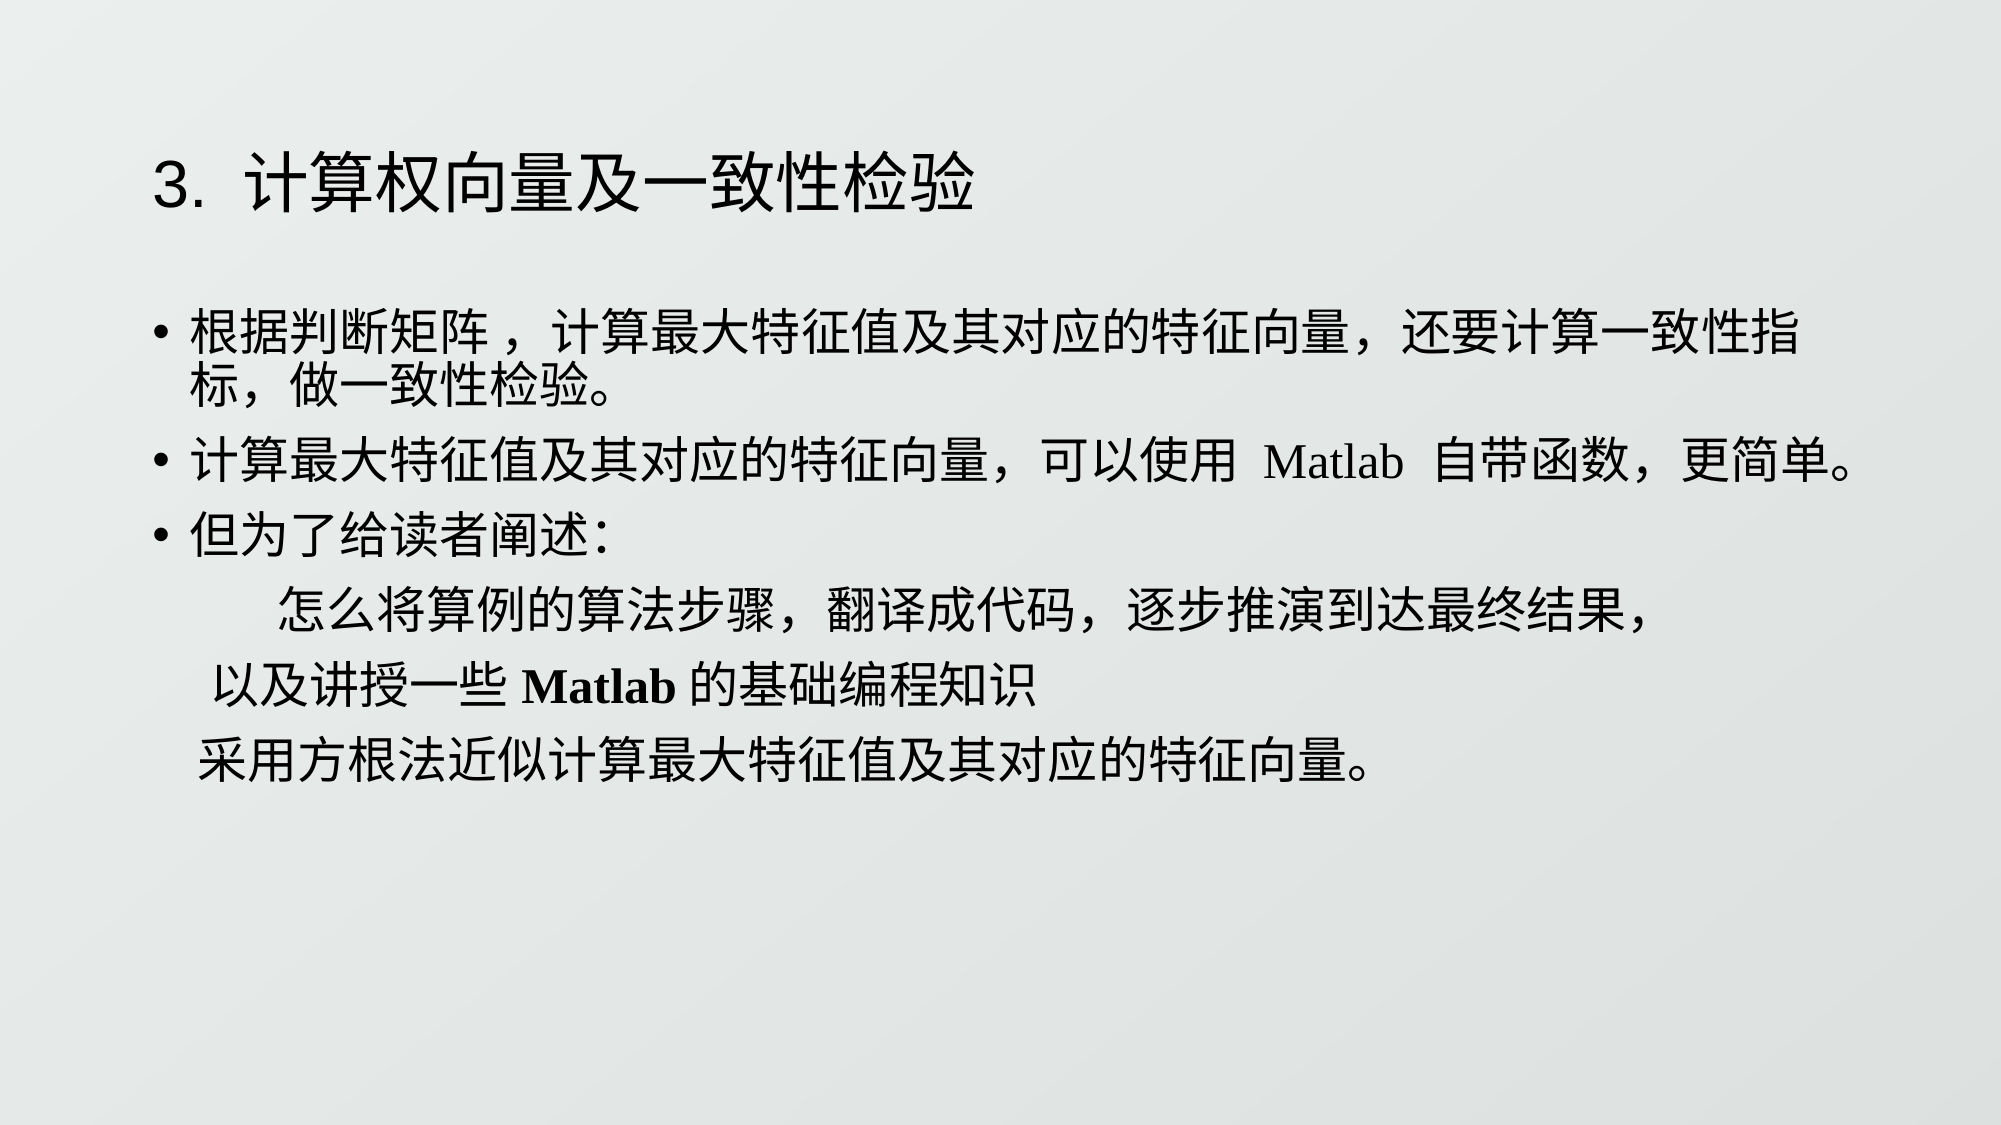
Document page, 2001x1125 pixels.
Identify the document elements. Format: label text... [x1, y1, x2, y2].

title 3. 计算权向量及一致性检验 [137, 111, 1863, 260]
